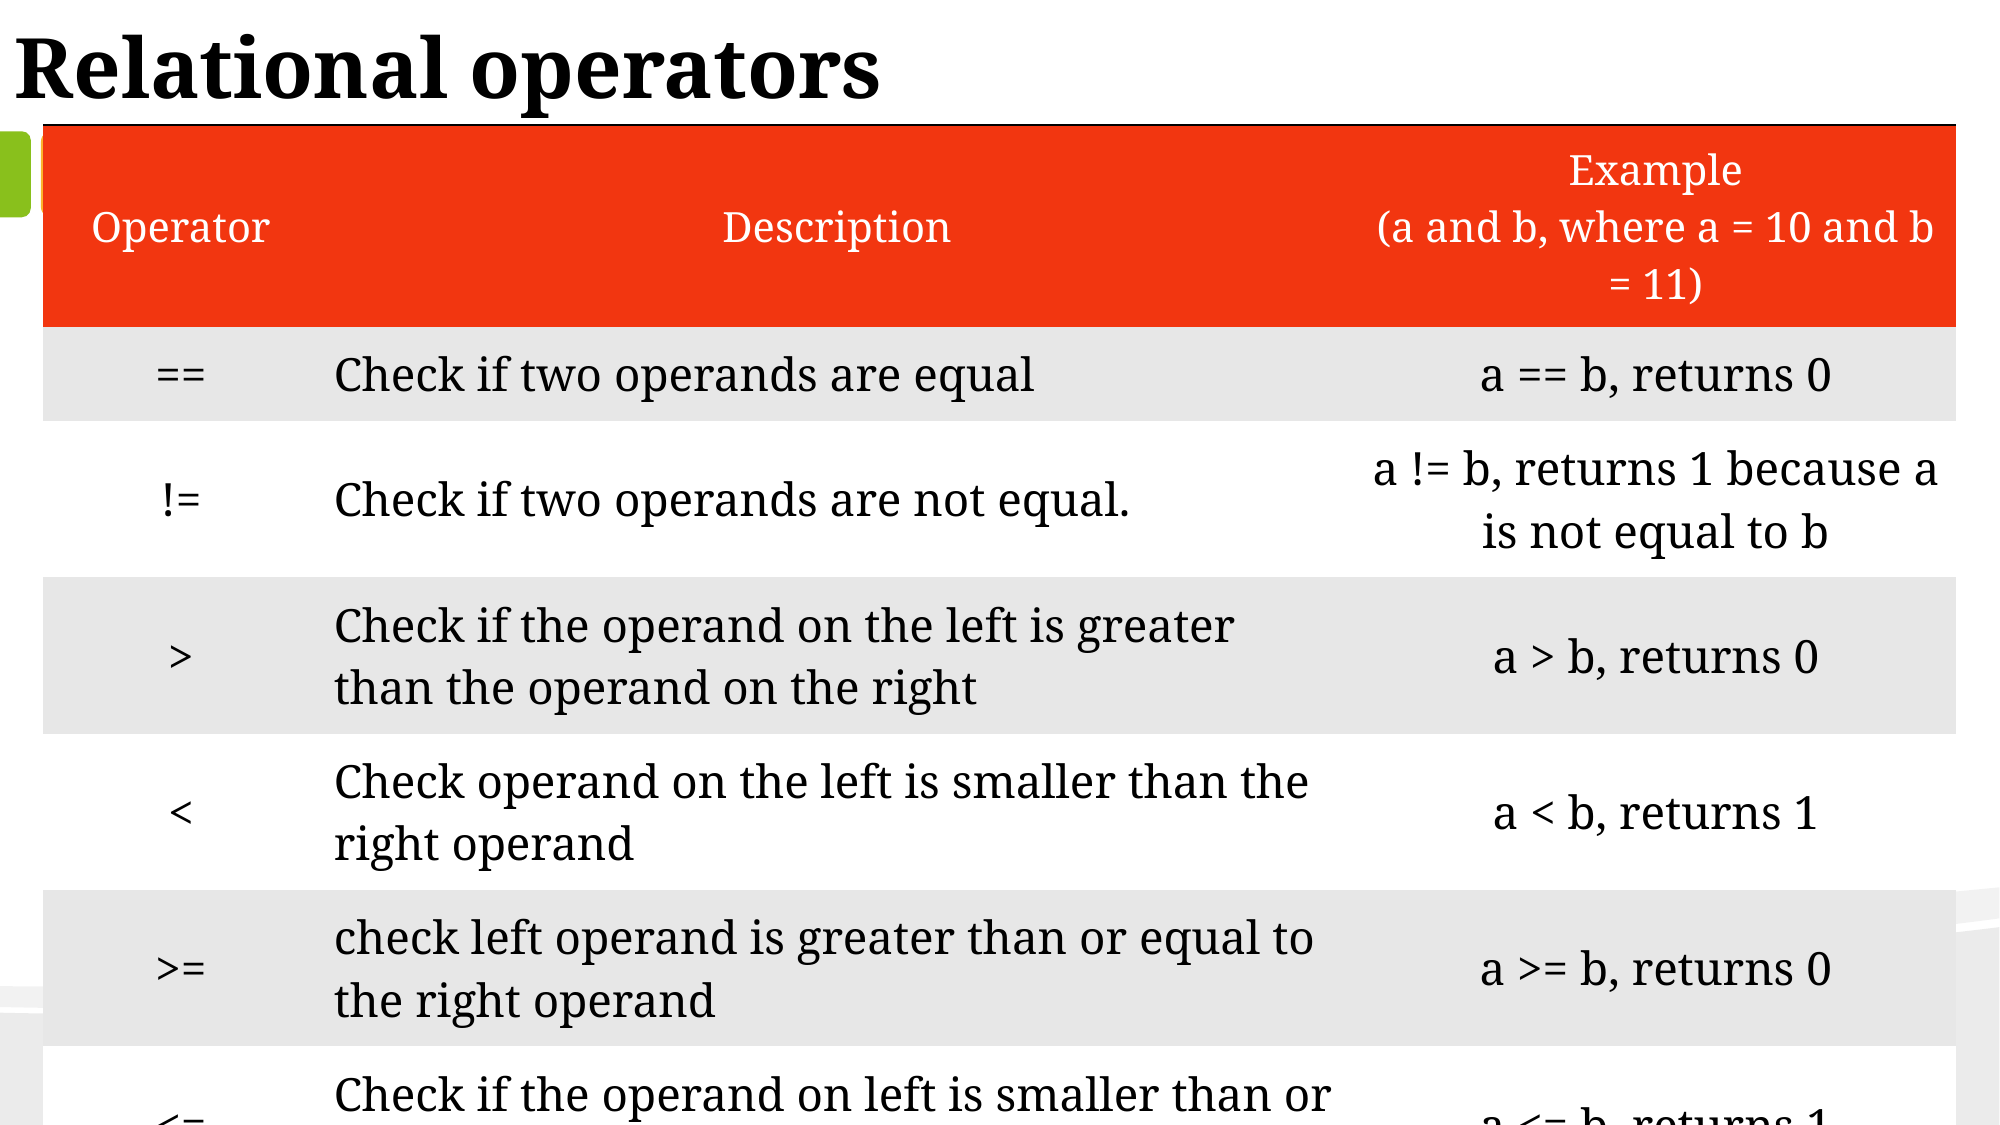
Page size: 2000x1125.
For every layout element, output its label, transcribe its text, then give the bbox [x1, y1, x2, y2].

text_box Relational operators [0, 0, 1551, 125]
table_cell a >= b, returns 0 [1356, 890, 1956, 1046]
table_cell Check if two operands are not equal. [318, 421, 1356, 577]
table_cell < [43, 734, 318, 890]
table_cell a < b, returns 1 [1356, 734, 1956, 890]
table_cell Check if two operands are equal [318, 327, 1356, 421]
table_cell Check operand on the left is smaller than the right operand [318, 734, 1356, 890]
table_cell a == b, returns 0 [1356, 327, 1956, 421]
table_cell >= [43, 890, 318, 1046]
table_cell Check if the operand on the left is greater than the operand on the right [318, 577, 1356, 734]
table_cell != [43, 421, 318, 577]
table_cell check left operand is greater than or equal to the right operand [318, 890, 1356, 1046]
table_cell a > b, returns 0 [1356, 577, 1956, 734]
table_header Example (a and b, where a = 10 and b = 11) [1356, 126, 1956, 327]
table_cell a != b, returns 1 because a is not equal to b [1356, 421, 1956, 577]
table_header Operator [43, 126, 318, 327]
table_cell Check if the operand on left is smaller than or equal to the right operand [318, 1046, 1356, 1125]
table_cell <= [43, 1046, 318, 1125]
table_cell == [43, 327, 318, 421]
table_cell > [43, 577, 318, 734]
table_cell a <= b, returns 1 [1356, 1046, 1956, 1125]
table_header Description [318, 126, 1356, 327]
